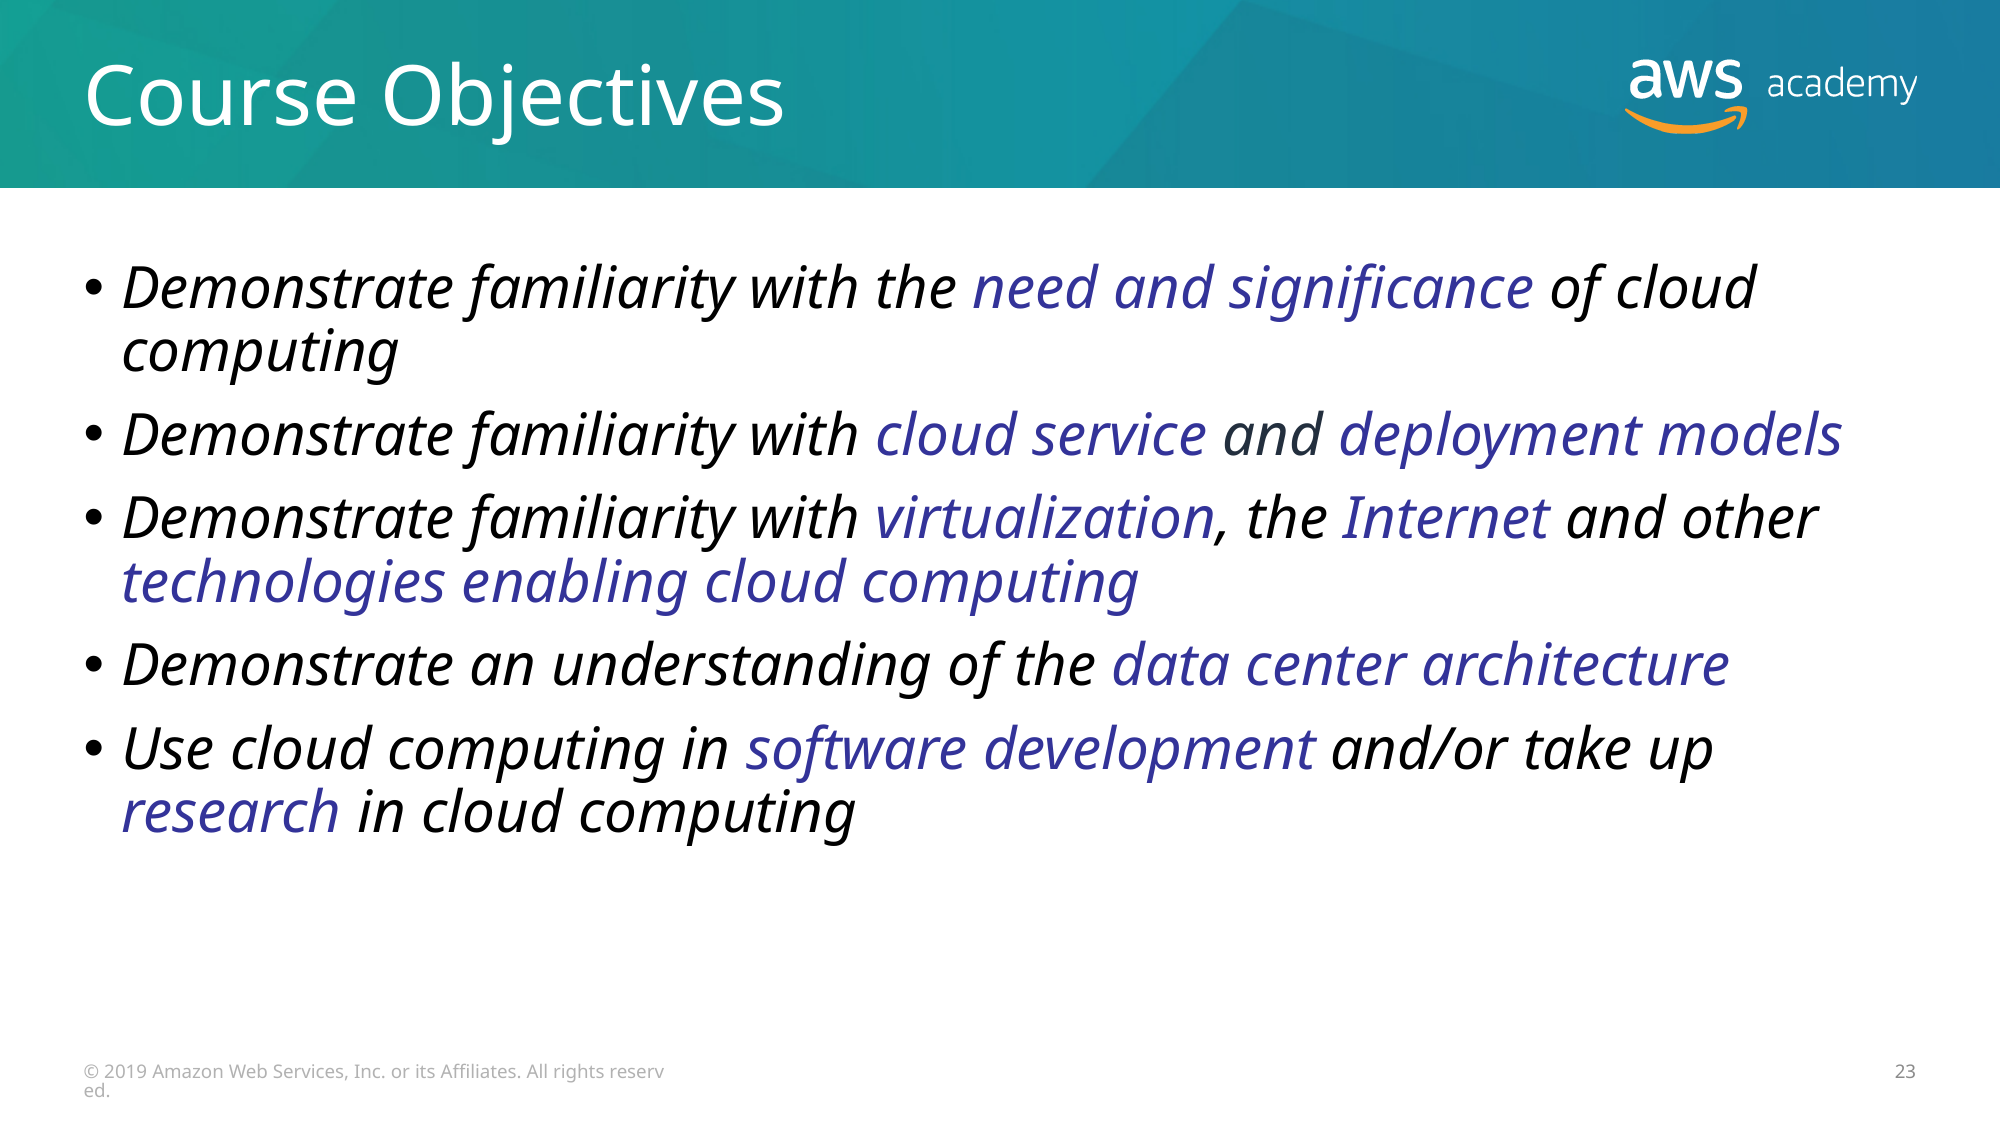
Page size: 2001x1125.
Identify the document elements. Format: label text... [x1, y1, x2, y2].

title Course Objectives [68, 59, 1551, 138]
list Demonstrate familiarity with the need and significance of cloud computing Demonstrate familiarity with cloud service and deployment models Demonstrate familiarity with virtualization, the Internet and other technologies enabling cloud computing Demonstrate an understanding of the data center architecture Use cloud computing in software development and/or take up research in cloud computing [68, 250, 1932, 1014]
picture [0, 0, 2000, 188]
footer © 2019 Amazon Web Services, Inc. or its Affiliates. All rights reserved. [68, 1042, 682, 1103]
slide_number 23 [1481, 1042, 1932, 1103]
